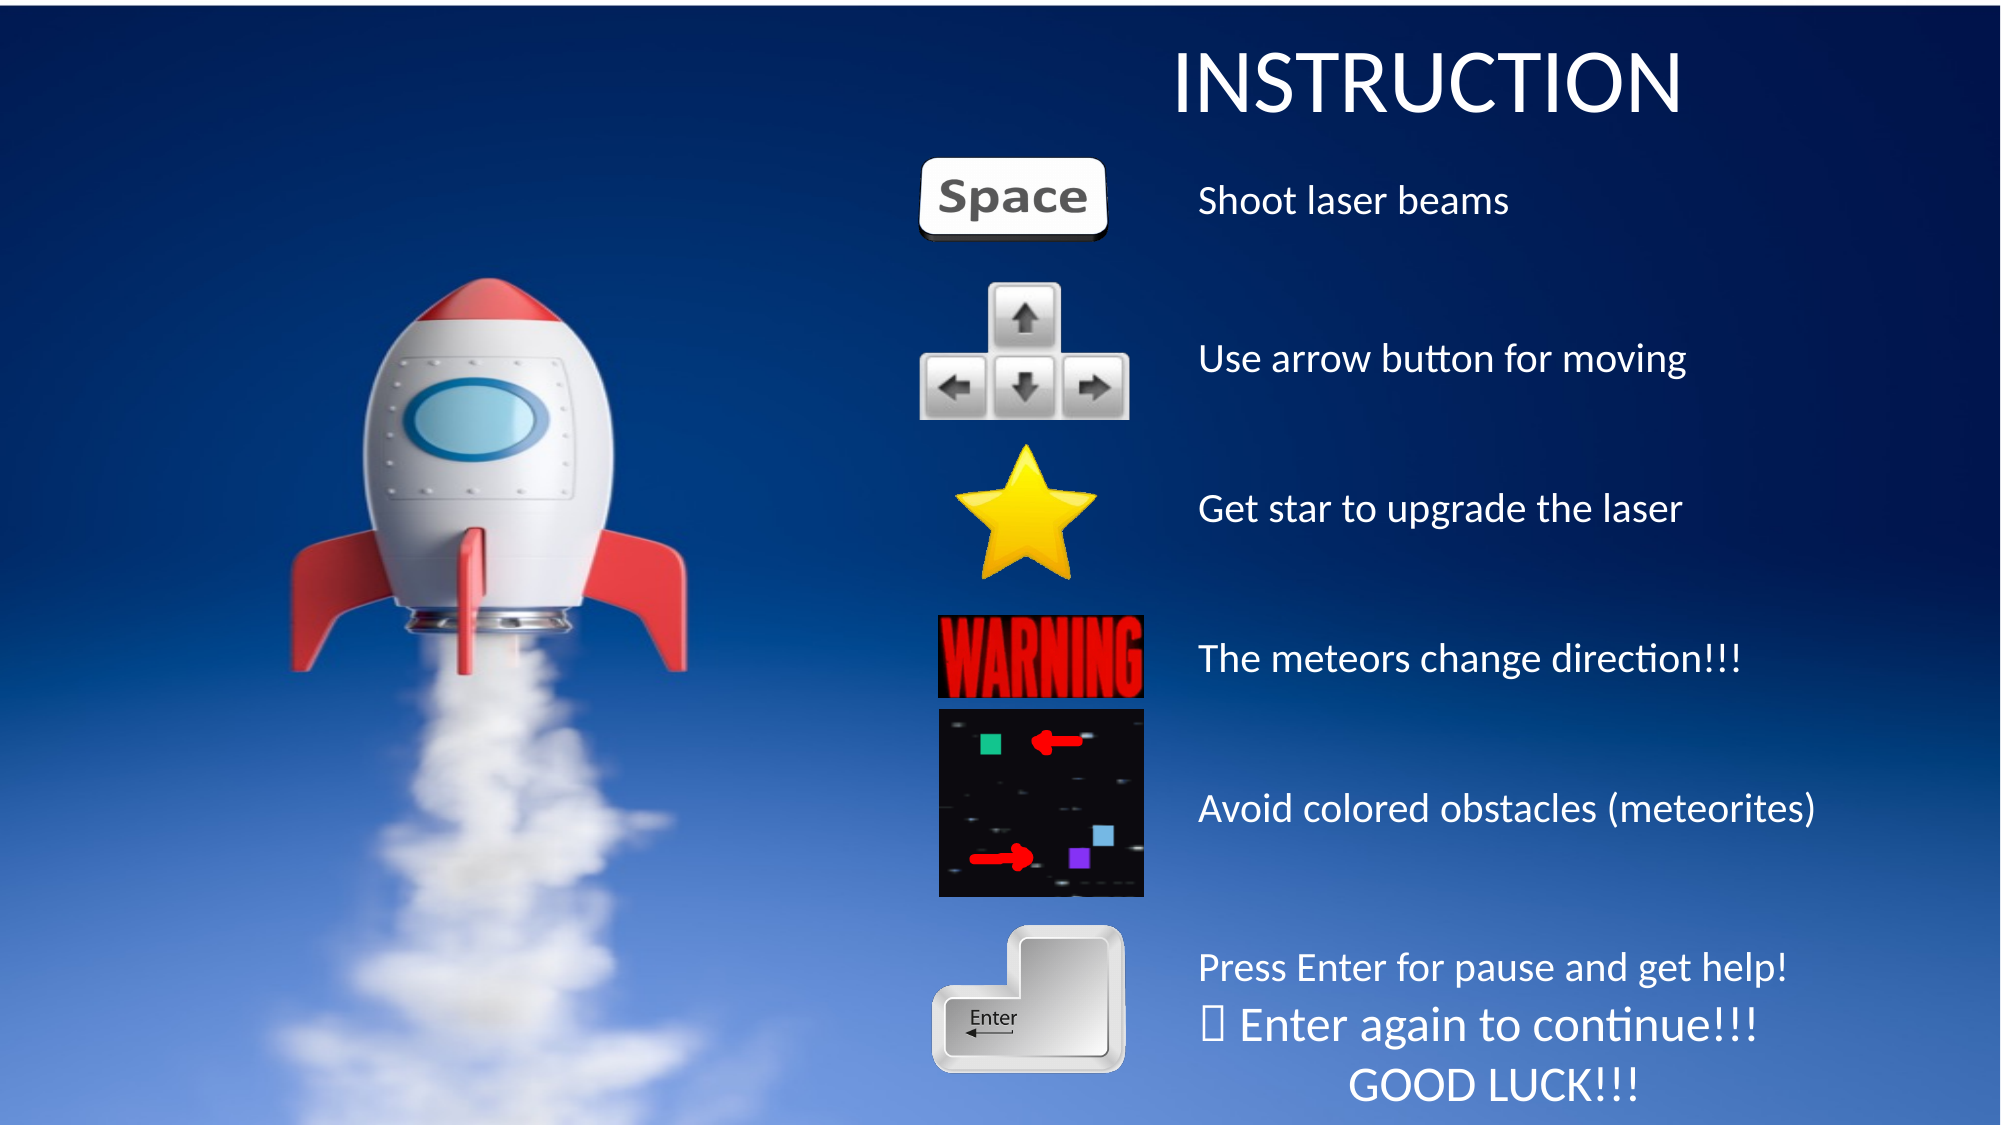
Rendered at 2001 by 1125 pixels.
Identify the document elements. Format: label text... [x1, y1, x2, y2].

picture [0, 0, 2001, 1125]
text_box INSTRUCTION Shoot laser beams Use arrow button for moving Get star to upgrade the laser The meteors change direction!!! Avoid colored obstacles (meteorites) Press Enter for pause and get help!  Enter again to continue!!! GOOD LUCK!!! [883, 13, 1974, 1119]
